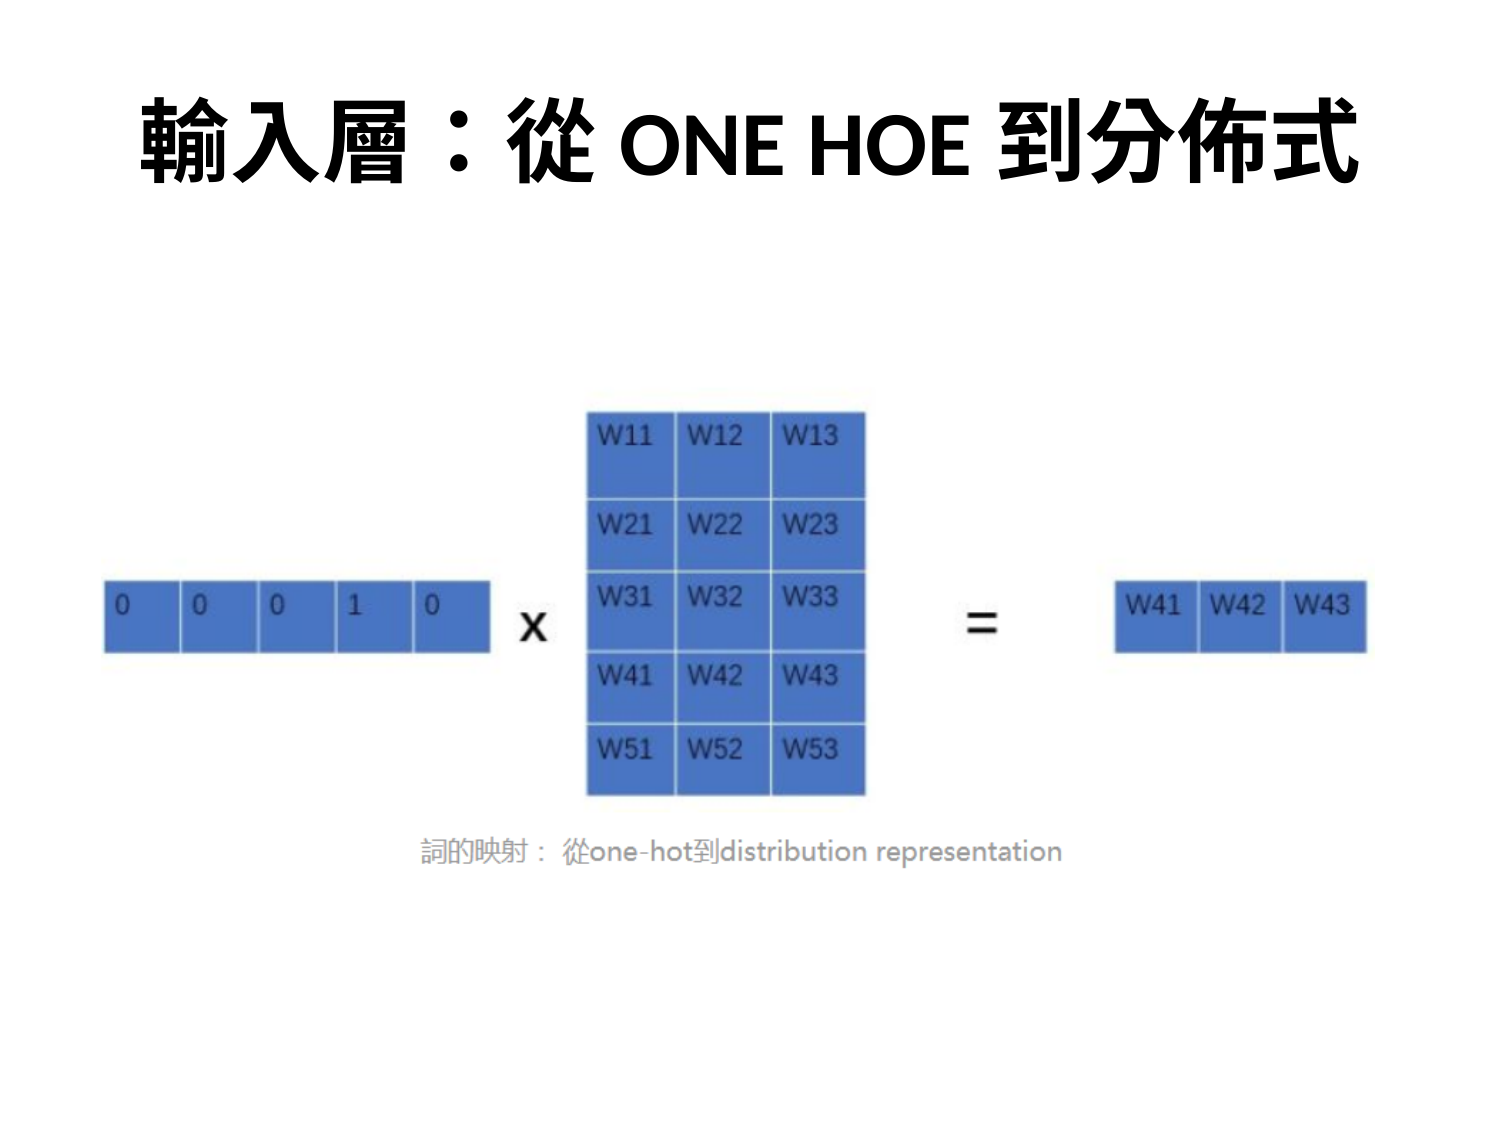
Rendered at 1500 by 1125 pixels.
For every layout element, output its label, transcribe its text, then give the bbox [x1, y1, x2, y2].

picture [100, 361, 1375, 894]
title 輸入層：從ONE HOE到分佈式 [75, 45, 1425, 233]
